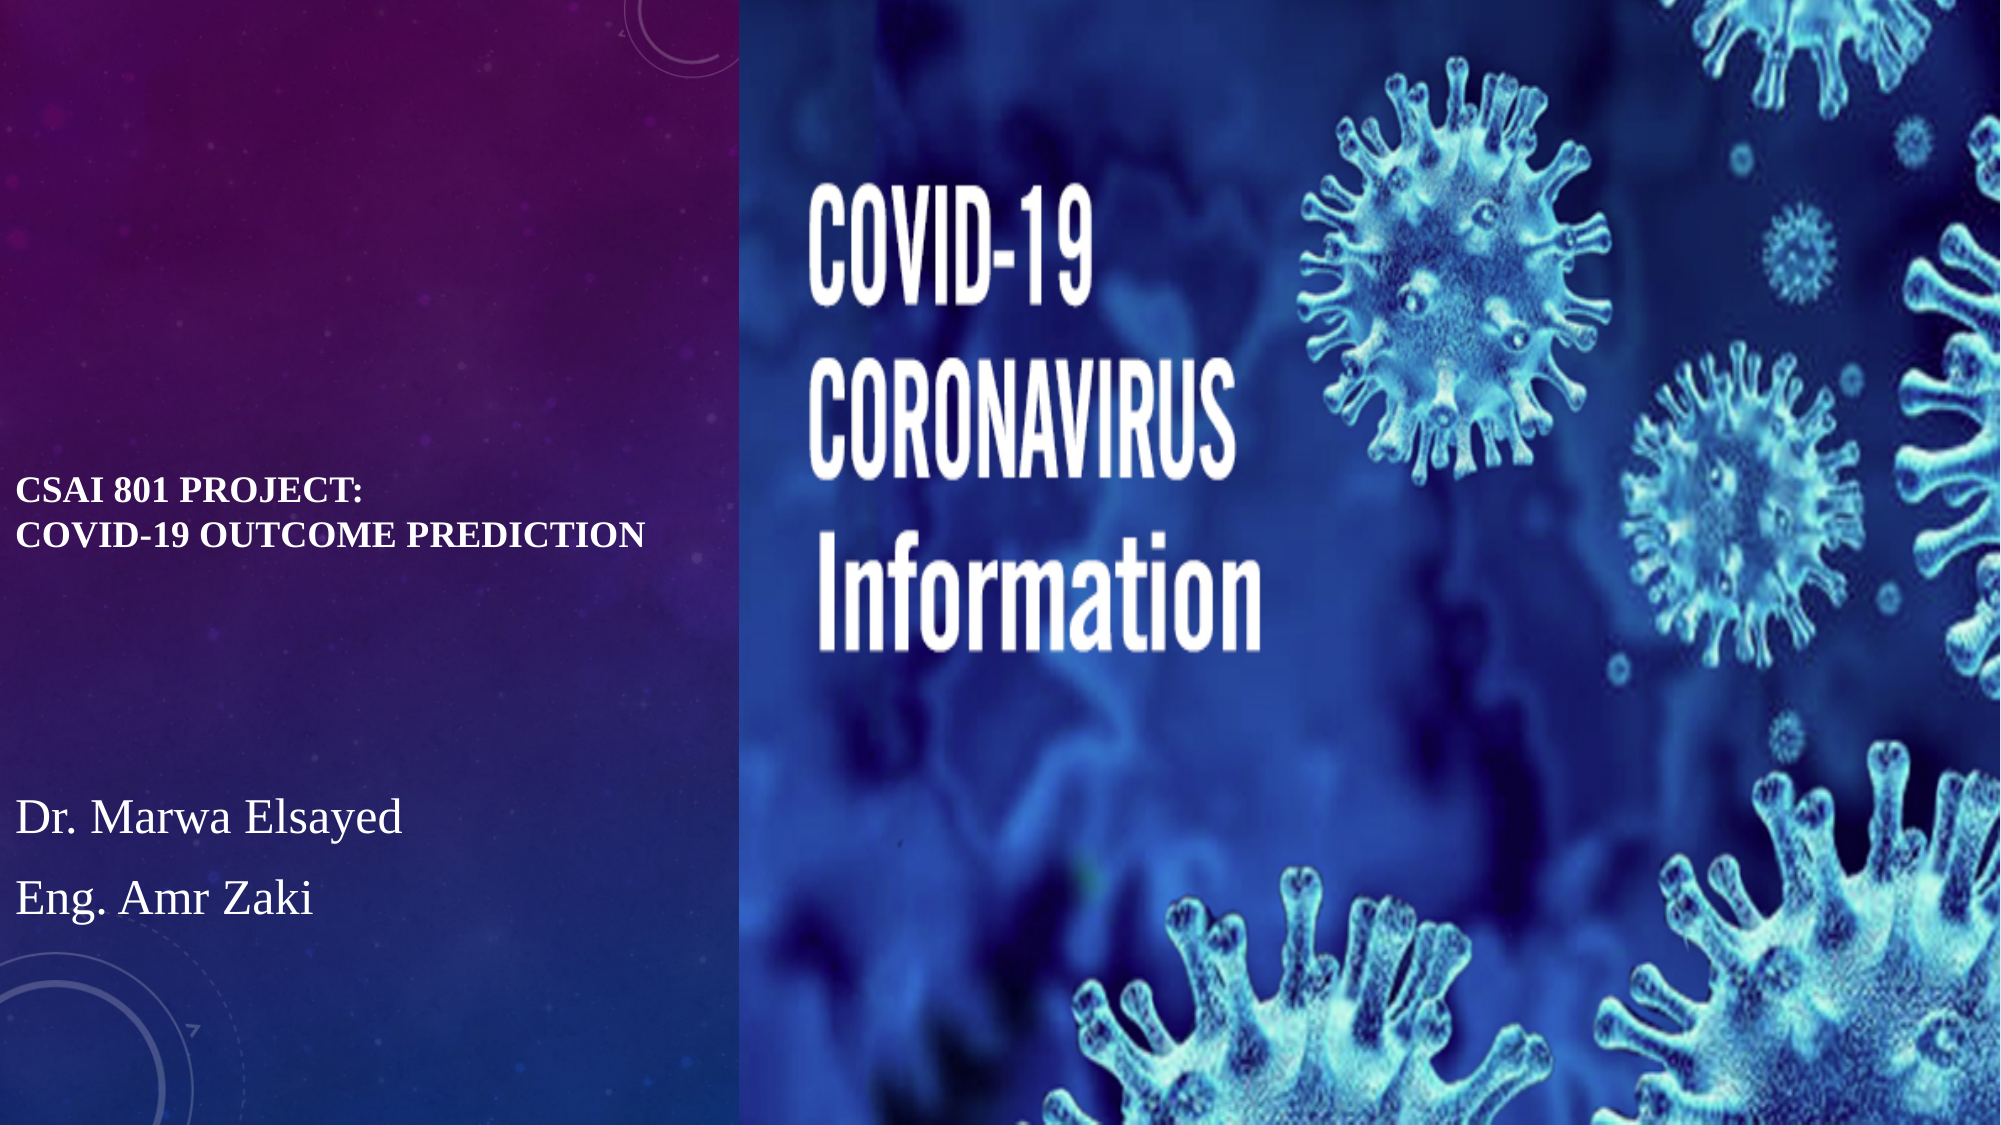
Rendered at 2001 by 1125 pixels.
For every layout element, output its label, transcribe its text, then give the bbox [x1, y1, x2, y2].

picture [0, 0, 2001, 1125]
list Dr. Marwa Elsayed Eng. Amr Zaki [0, 775, 625, 957]
title CSAI 801 Project: COVID-19 Outcome Prediction [0, 421, 733, 563]
